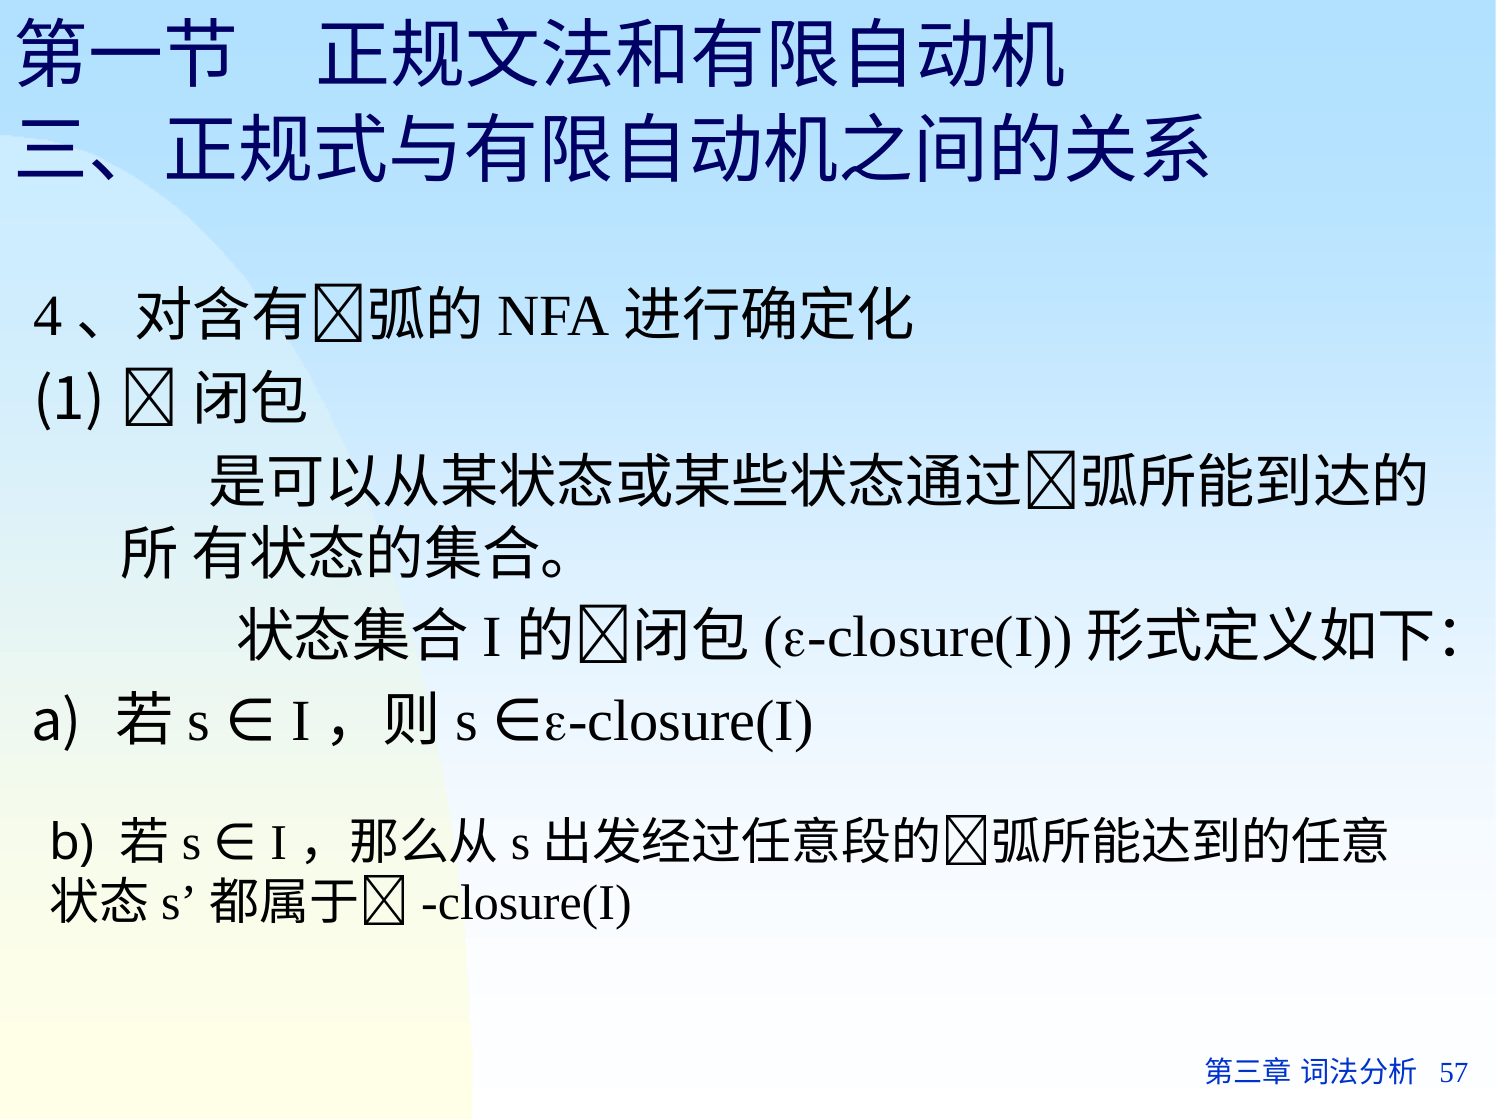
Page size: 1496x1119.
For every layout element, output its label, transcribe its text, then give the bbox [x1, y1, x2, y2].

text_box 4、对含有弧的NFA进行确定化 闭包 是可以从某状态或某些状态通过弧所能到达的所 有状态的集合。 状态集合I的闭包(-closure(I))形式定义如下： 若s ∈ I，则s ∈-closure(I) [31, 260, 1465, 752]
title 第一节 正规文法和有限自动机 三、正规式与有限自动机之间的关系 [10, 0, 1216, 194]
text_box b) 若s ∈ I，那么从s出发经过任意段的弧所能达到的任意状态s’都属于-closure(I) [34, 801, 1448, 982]
picture [0, 0, 1496, 1119]
slide_number 第三章 词法分析 57 [1202, 1054, 1474, 1119]
